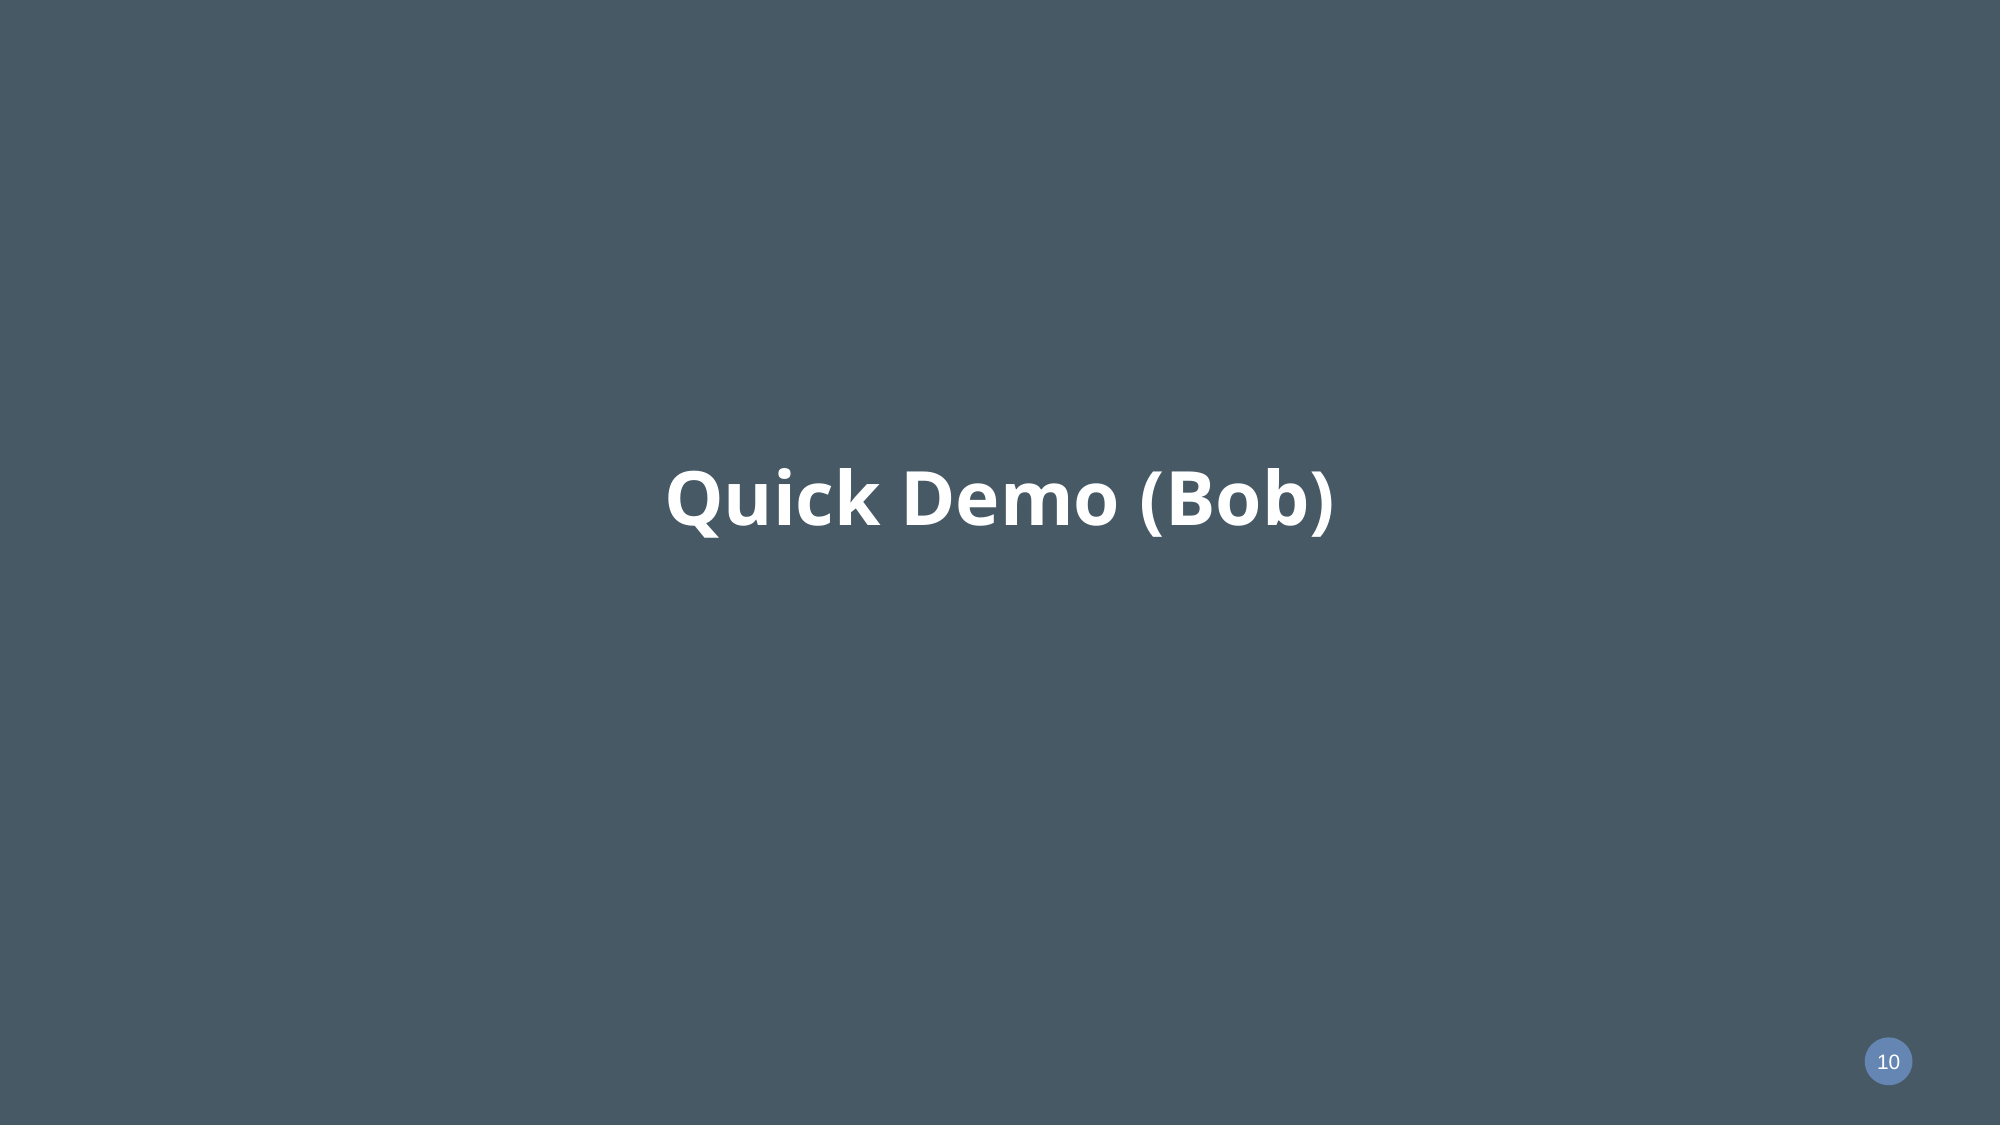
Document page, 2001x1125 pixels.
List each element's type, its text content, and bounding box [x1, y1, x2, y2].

slide_number ‹#› [1864, 1037, 1913, 1086]
text_box Quick Demo (Bob) [0, 452, 2000, 539]
